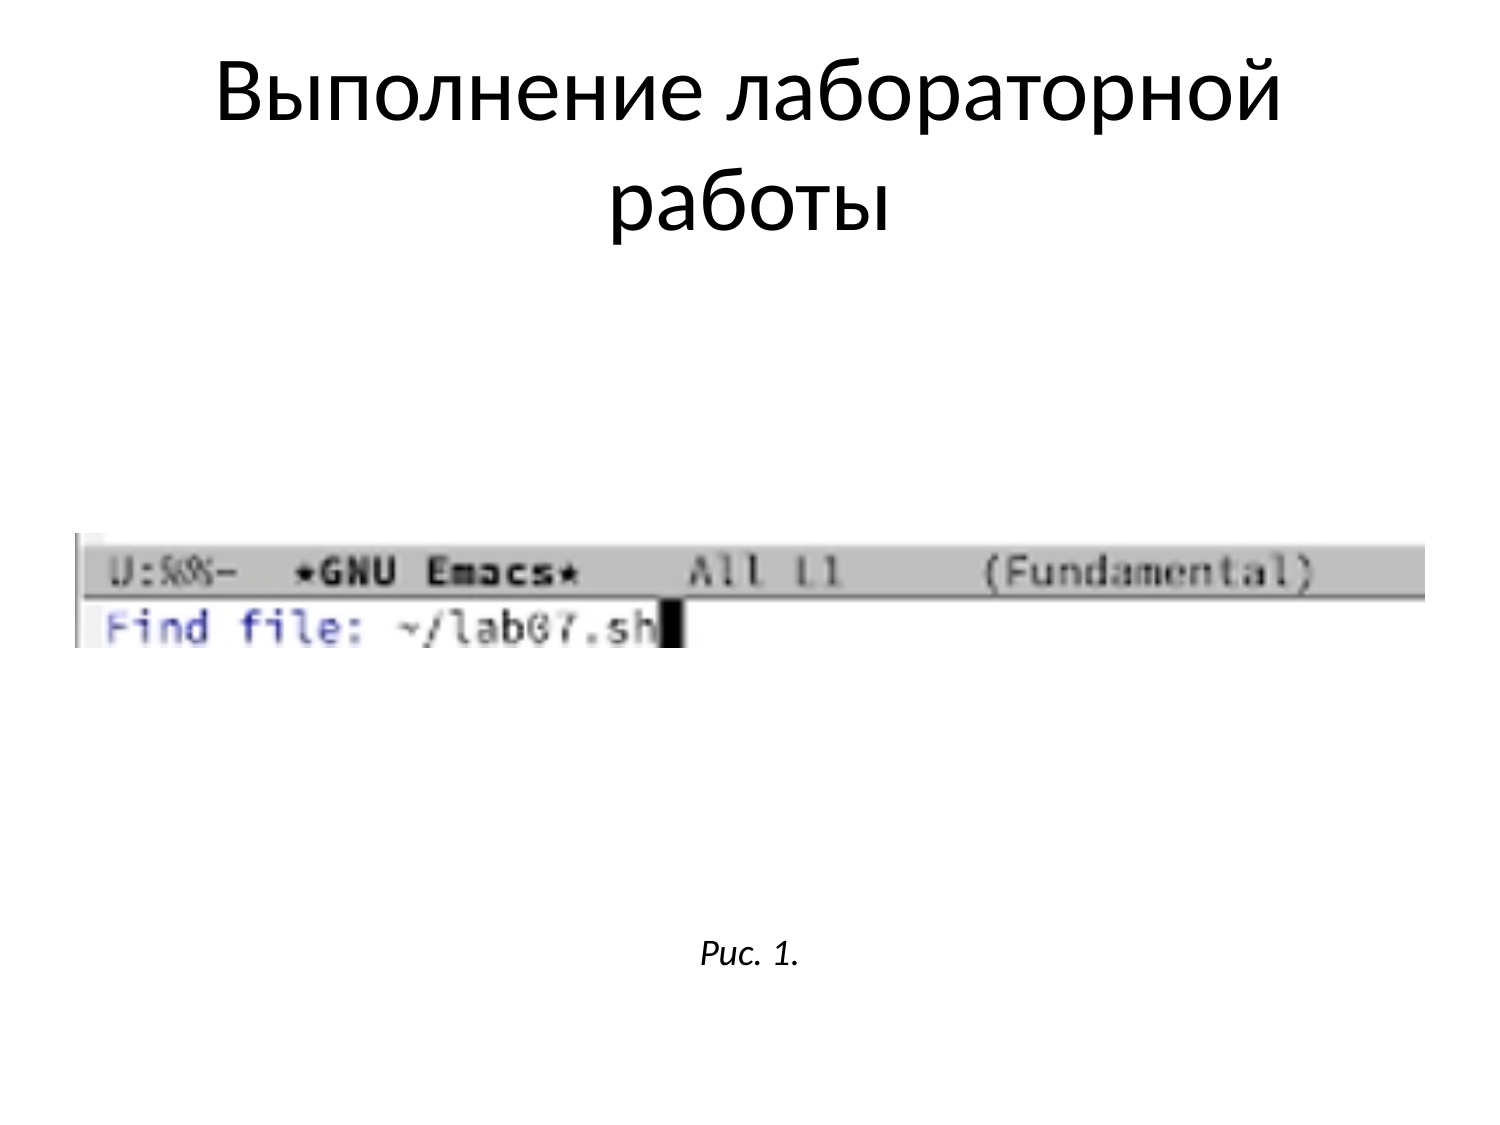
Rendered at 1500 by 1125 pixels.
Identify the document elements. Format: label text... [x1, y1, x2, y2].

picture [74, 533, 1426, 649]
title Выполнение лабораторной работы [75, 45, 1425, 233]
text_box Рис. 1. [74, 920, 1425, 1005]
